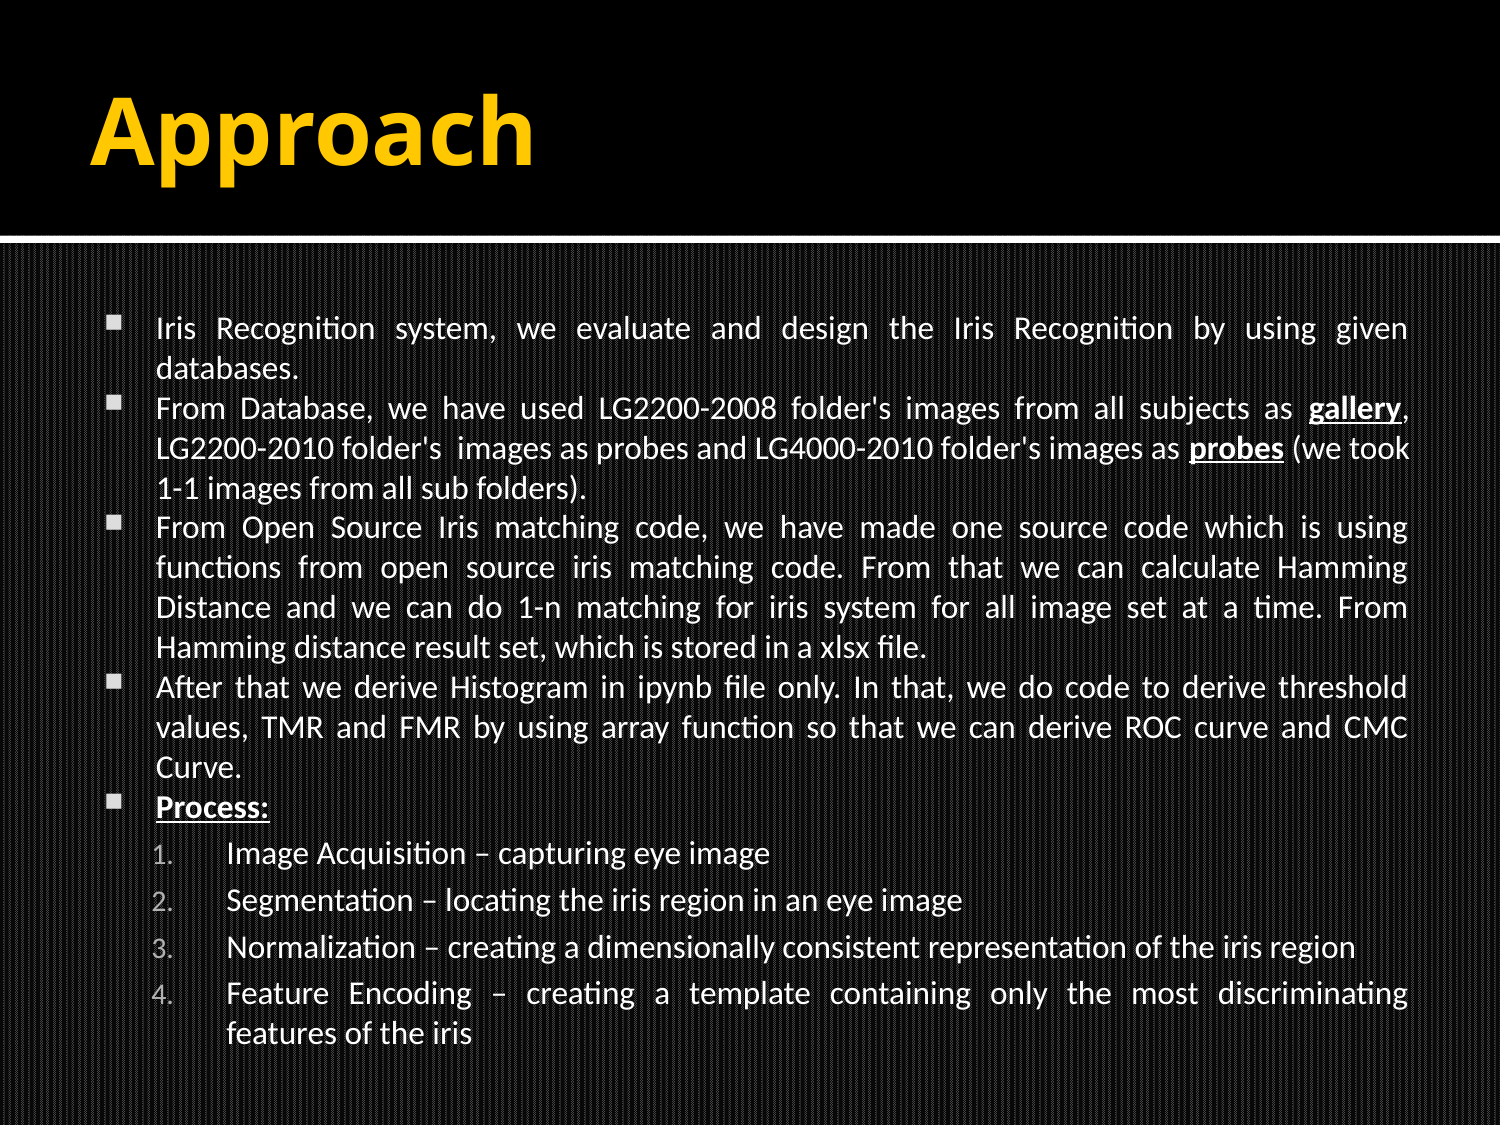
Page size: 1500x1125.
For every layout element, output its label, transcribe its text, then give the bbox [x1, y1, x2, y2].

title Approach [75, 25, 1425, 231]
list Iris Recognition system, we evaluate and design the Iris Recognition by using given databases. From Database, we have used LG2200-2008 folder's images from all subjects as gallery, LG2200-2010 folder's images as probes and LG4000-2010 folder's images as probes (we took 1-1 images from all sub folders). From Open Source Iris matching code, we have made one source code which is using functions from open source iris matching code. From that we can calculate Hamming Distance and we can do 1-n matching for iris system for all image set at a time. From Hamming distance result set, which is stored in a xlsx file. After that we derive Histogram in ipynb file only. In that, we do code to derive threshold values, TMR and FMR by using array function so that we can derive ROC curve and CMC Curve. Process: Image Acquisition – capturing eye image Segmentation – locating the iris region in an eye image Normalization – creating a dimensionally consistent representation of the iris region Feature Encoding – creating a template containing only the most discriminating features of the iris [75, 291, 1425, 1088]
